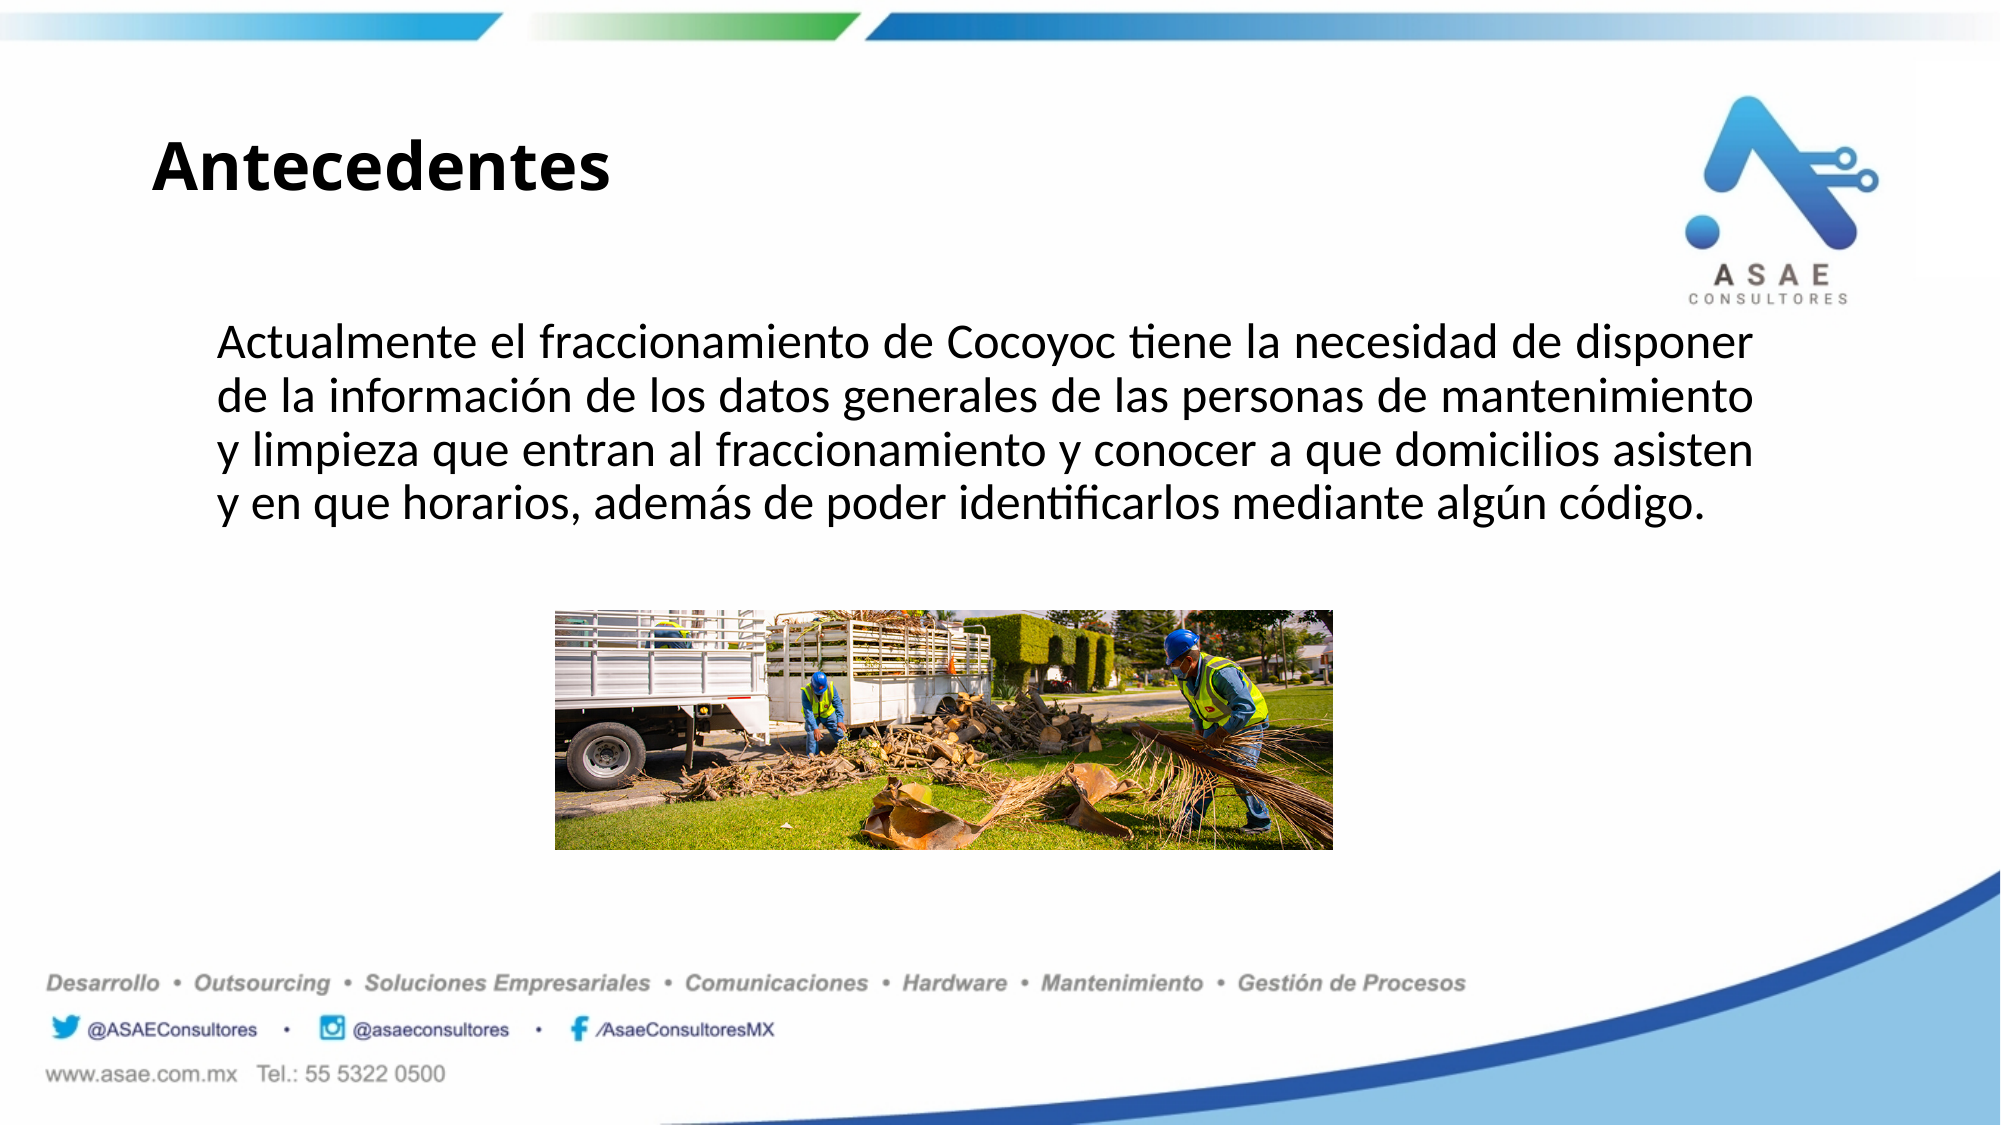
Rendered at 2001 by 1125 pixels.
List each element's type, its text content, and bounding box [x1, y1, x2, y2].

picture [0, 0, 2001, 1125]
title Antecedentes [137, 59, 1863, 278]
list Actualmente el fraccionamiento de Cocoyoc tiene la necesidad de disponer de la información de los datos generales de las personas de mantenimiento y limpieza que entran al fraccionamiento y conocer a que domicilios asisten y en que horarios, además de poder identificarlos mediante algún código. [201, 307, 1770, 744]
